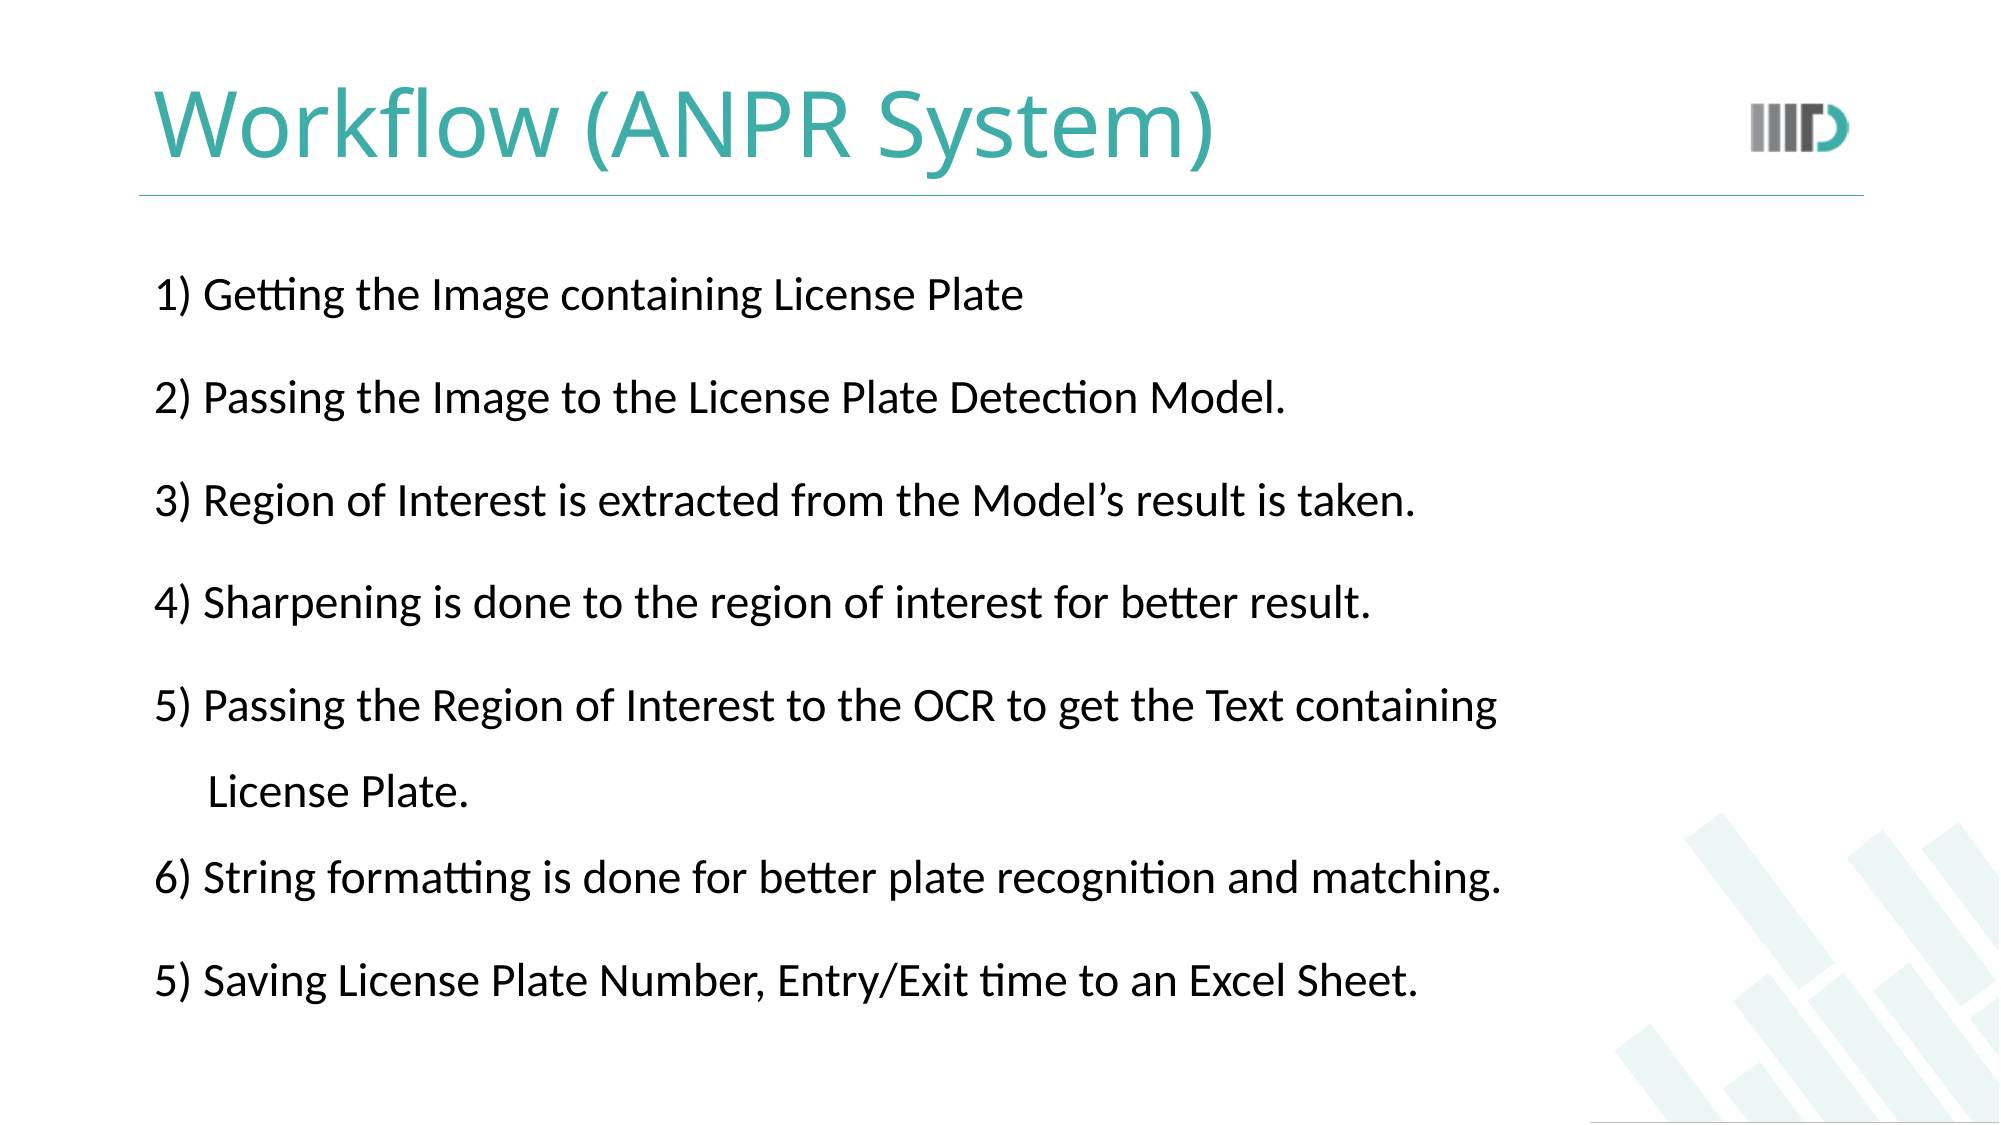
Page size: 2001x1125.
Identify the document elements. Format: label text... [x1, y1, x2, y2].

picture [1590, 785, 2000, 1125]
picture [1732, 91, 1864, 165]
list 1) Getting the Image containing License Plate 2) Passing the Image to the License Plate Detection Model. 3) Region of Interest is extracted from the Model’s result is taken. 4) Sharpening is done to the region of interest for better result. 5) Passing the Region of Interest to the OCR to get the Text containing License Plate. 6) String formatting is done for better plate recognition and matching. 5) Saving License Plate Number, Entry/Exit time to an Excel Sheet. [138, 226, 1864, 1014]
title Workflow (ANPR System) [138, 60, 1689, 196]
